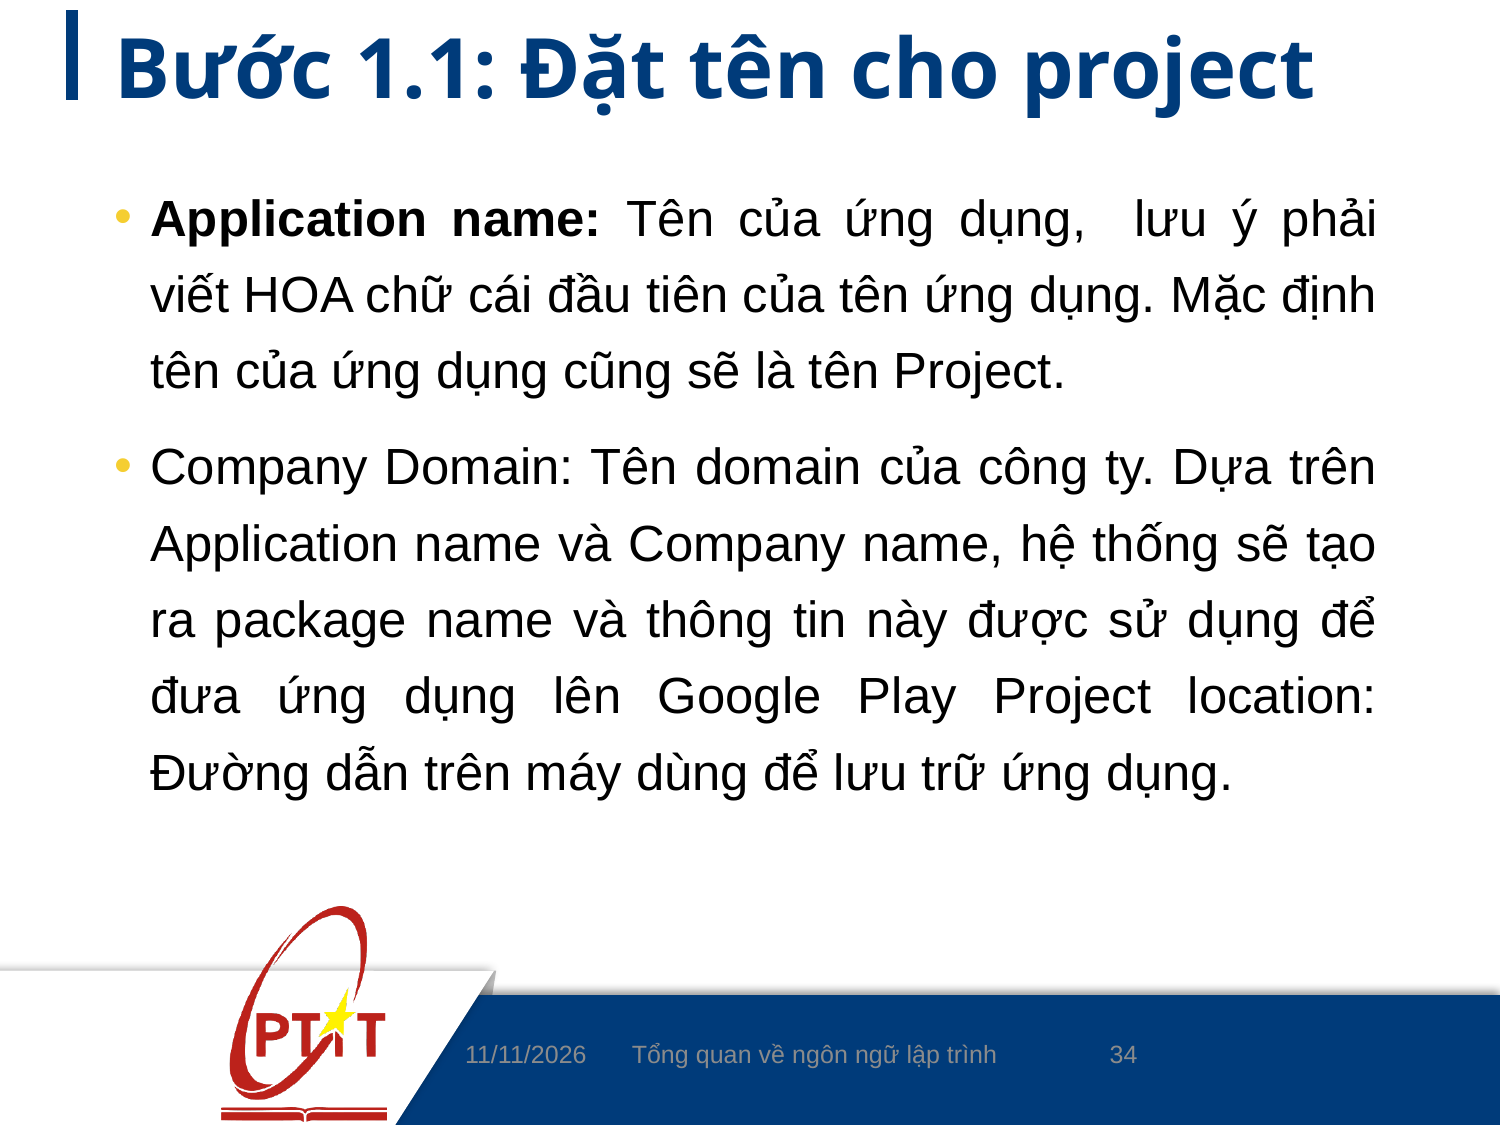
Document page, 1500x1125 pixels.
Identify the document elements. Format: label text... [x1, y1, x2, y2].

picture [221, 906, 387, 1122]
slide_number 34 [815, 1023, 1153, 1084]
footer Tổng quan về ngôn ngữ lập trình [561, 1023, 815, 1084]
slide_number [450, 1023, 561, 1084]
list Application name: Tên của ứng dụng, lưu ý phải viết HOA chữ cái đầu tiên của tên ứng dụng. Mặc định tên của ứng dụng cũng sẽ là tên Project. Company Domain: Tên domain của công ty. Dựa trên Application name và Company name, hệ thống sẽ tạo ra package name và thông tin này được sử dụng để đưa ứng dụng lên Google Play Project location: Đường dẫn trên máy dùng để lưu trữ ứng dụng. [99, 162, 1394, 882]
title Bước 1.1: Đặt tên cho project [99, 5, 1394, 138]
